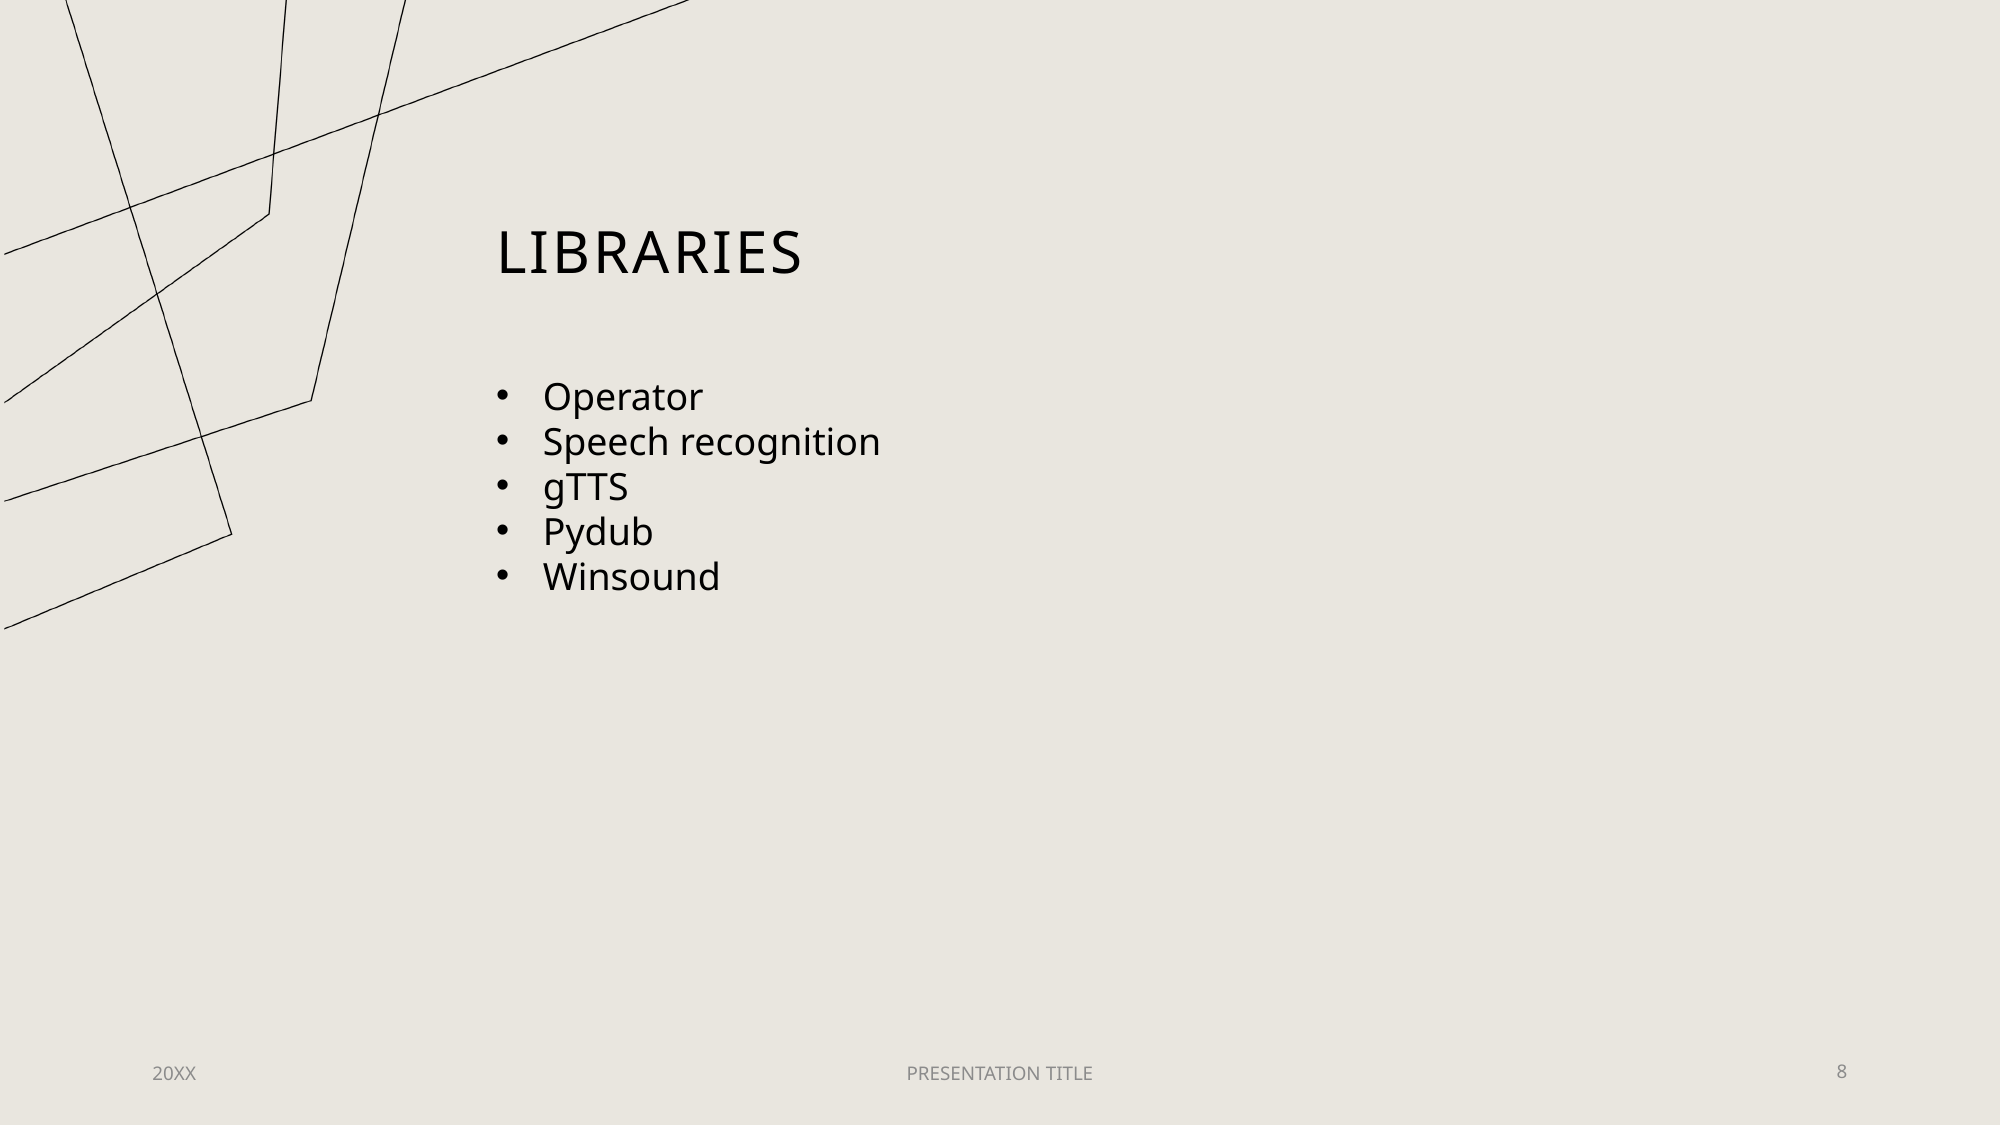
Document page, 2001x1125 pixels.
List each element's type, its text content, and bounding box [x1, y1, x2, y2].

slide_number 20XX [137, 1042, 588, 1103]
slide_number 8 [1412, 1042, 1863, 1103]
footer PRESENTATION TITLE [662, 1042, 1338, 1103]
text_box Operator Speech recognition gTTS Pydub Winsound [481, 365, 1413, 605]
title Libraries [481, 146, 1863, 364]
picture [4, 0, 721, 642]
